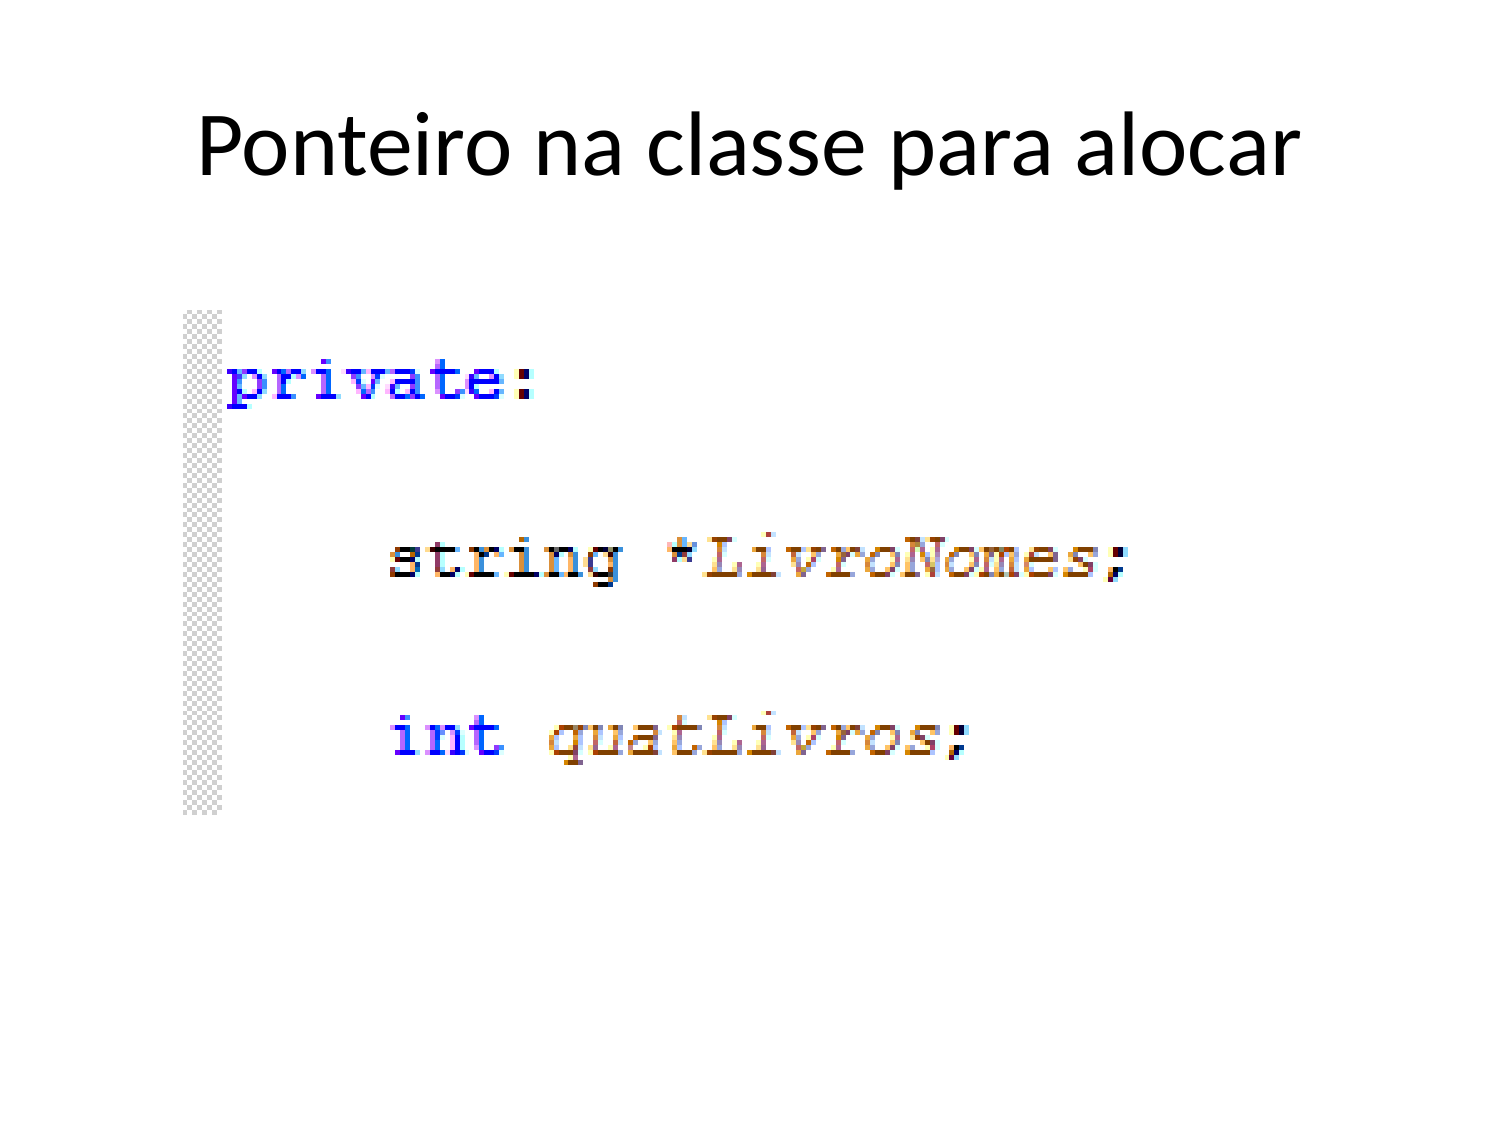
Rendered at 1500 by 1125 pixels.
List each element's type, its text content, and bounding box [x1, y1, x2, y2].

title Ponteiro na classe para alocar [75, 45, 1425, 233]
picture [182, 309, 1225, 815]
